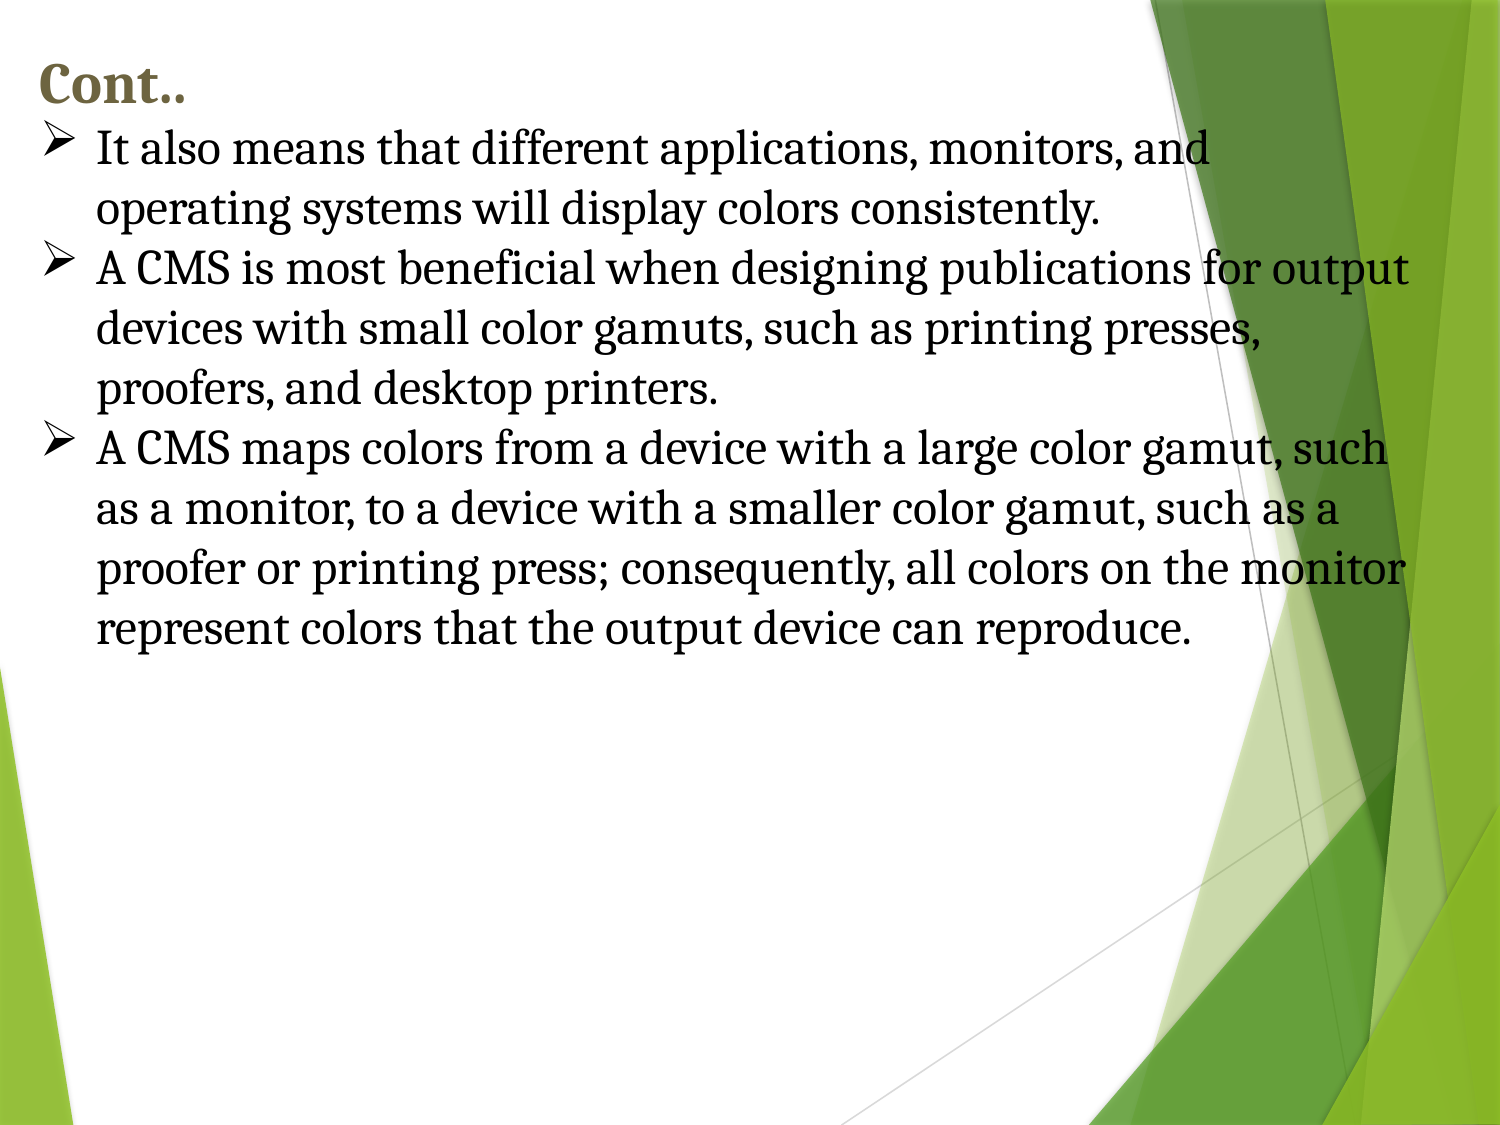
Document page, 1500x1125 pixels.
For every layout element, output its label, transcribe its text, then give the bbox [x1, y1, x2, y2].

text_box Cont.. It also means that different applications, monitors, and operating systems will display colors consistently. A CMS is most beneficial when designing publications for output devices with small color gamuts, such as printing presses, proofers, and desktop printers. A CMS maps colors from a device with a large color gamut, such as a monitor, to a device with a smaller color gamut, such as a proofer or printing press; consequently, all colors on the monitor represent colors that the output device can reproduce. [24, 37, 1425, 783]
